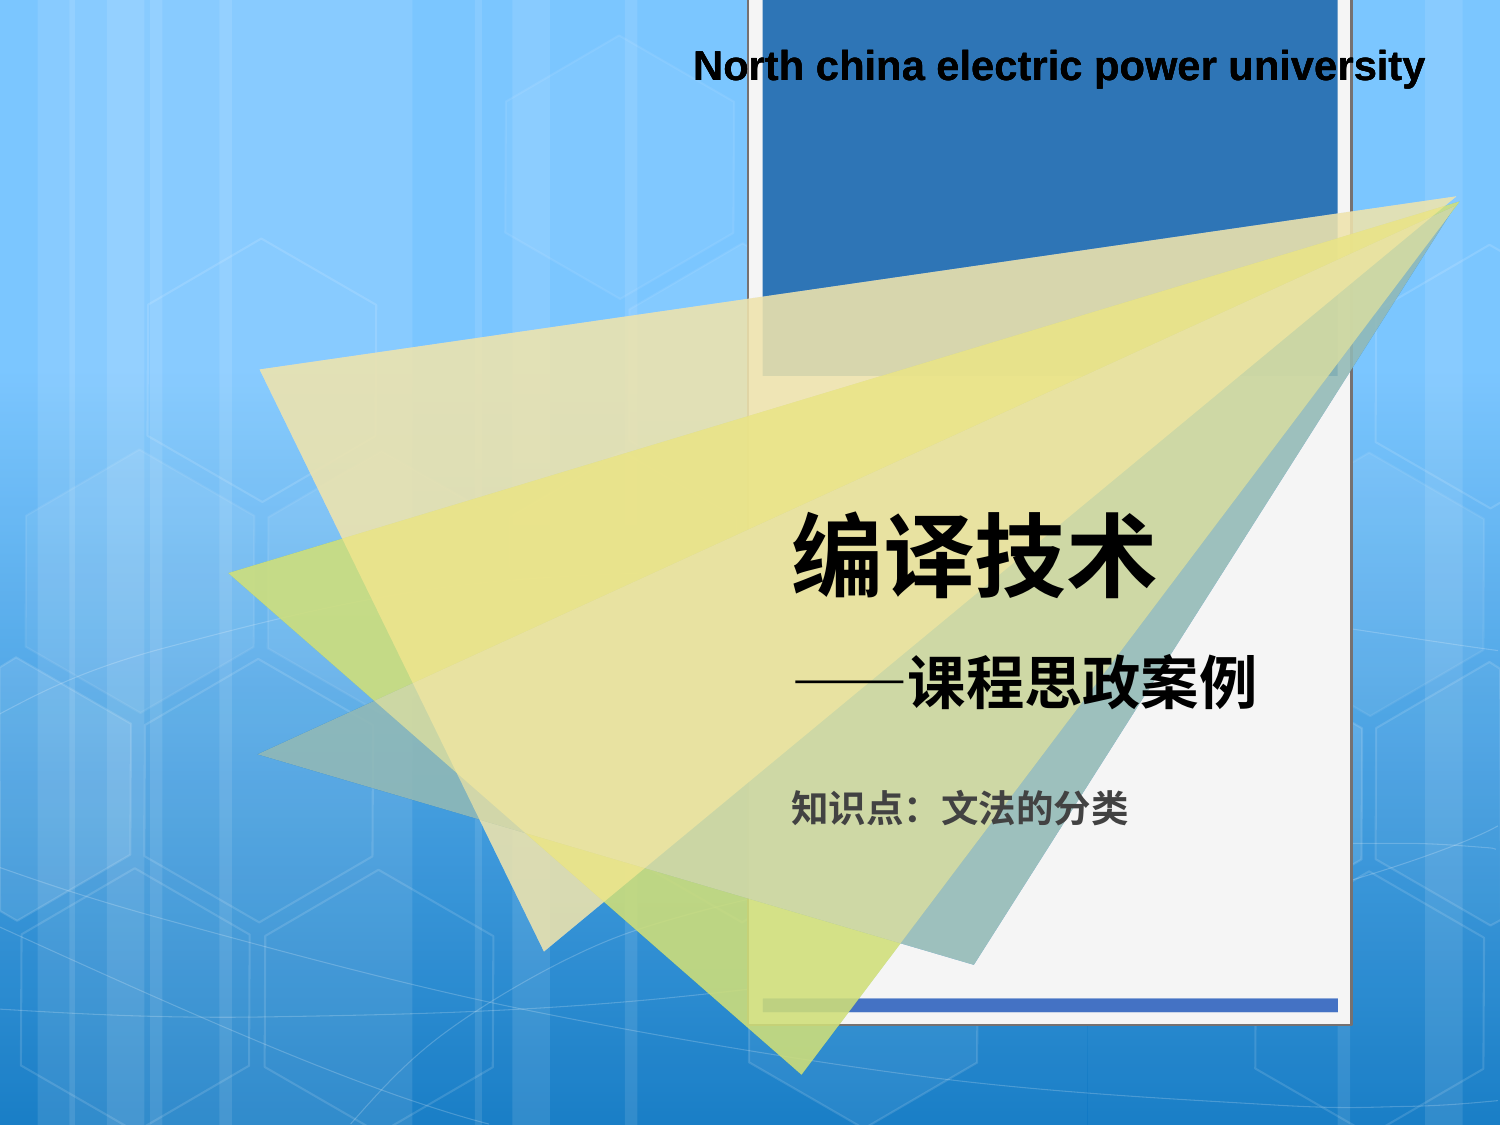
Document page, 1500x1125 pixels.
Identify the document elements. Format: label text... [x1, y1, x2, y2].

title 编译技术 ——课程思政案例 [776, 444, 1320, 724]
subtitle 知识点：文法的分类 [776, 725, 1320, 933]
